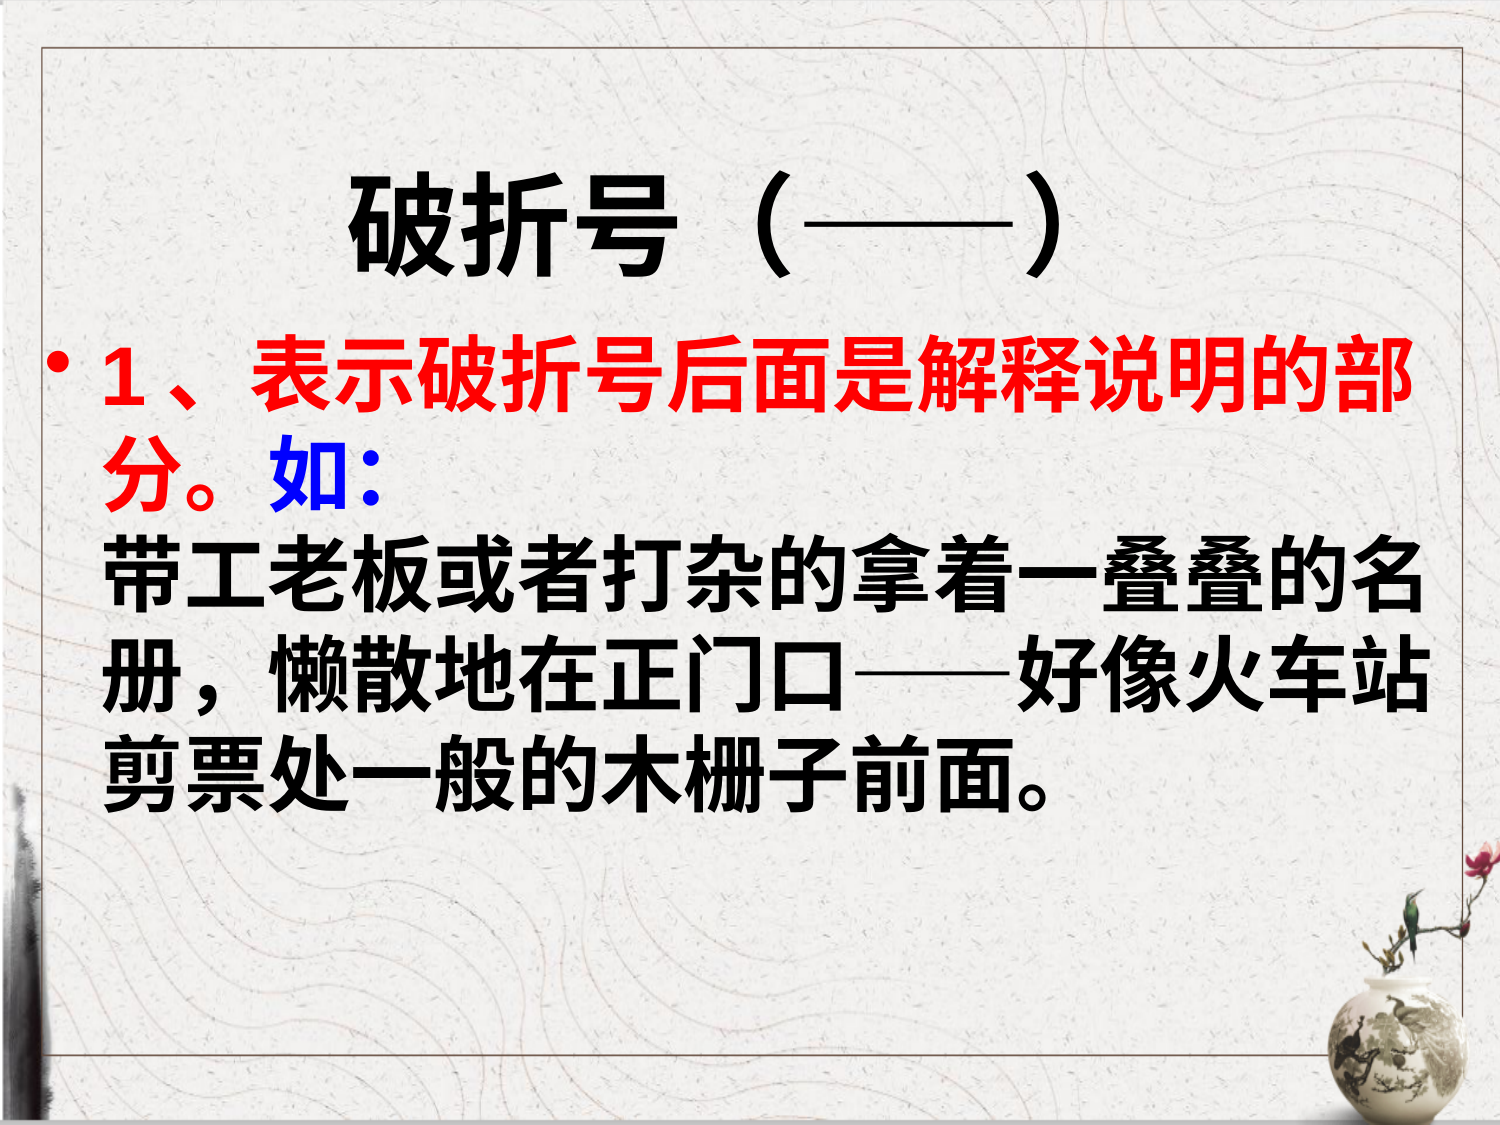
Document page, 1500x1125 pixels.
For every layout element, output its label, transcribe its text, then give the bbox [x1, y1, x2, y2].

picture [0, 0, 1500, 1125]
title 破折号（——） [64, 119, 1416, 314]
list 1、表示破折号后面是解释说明的部分。如： 带工老板或者打杂的拿着一叠叠的名册，懒散地在正门口——好像火车站剪票处一般的木栅子前面。 [29, 314, 1473, 1064]
